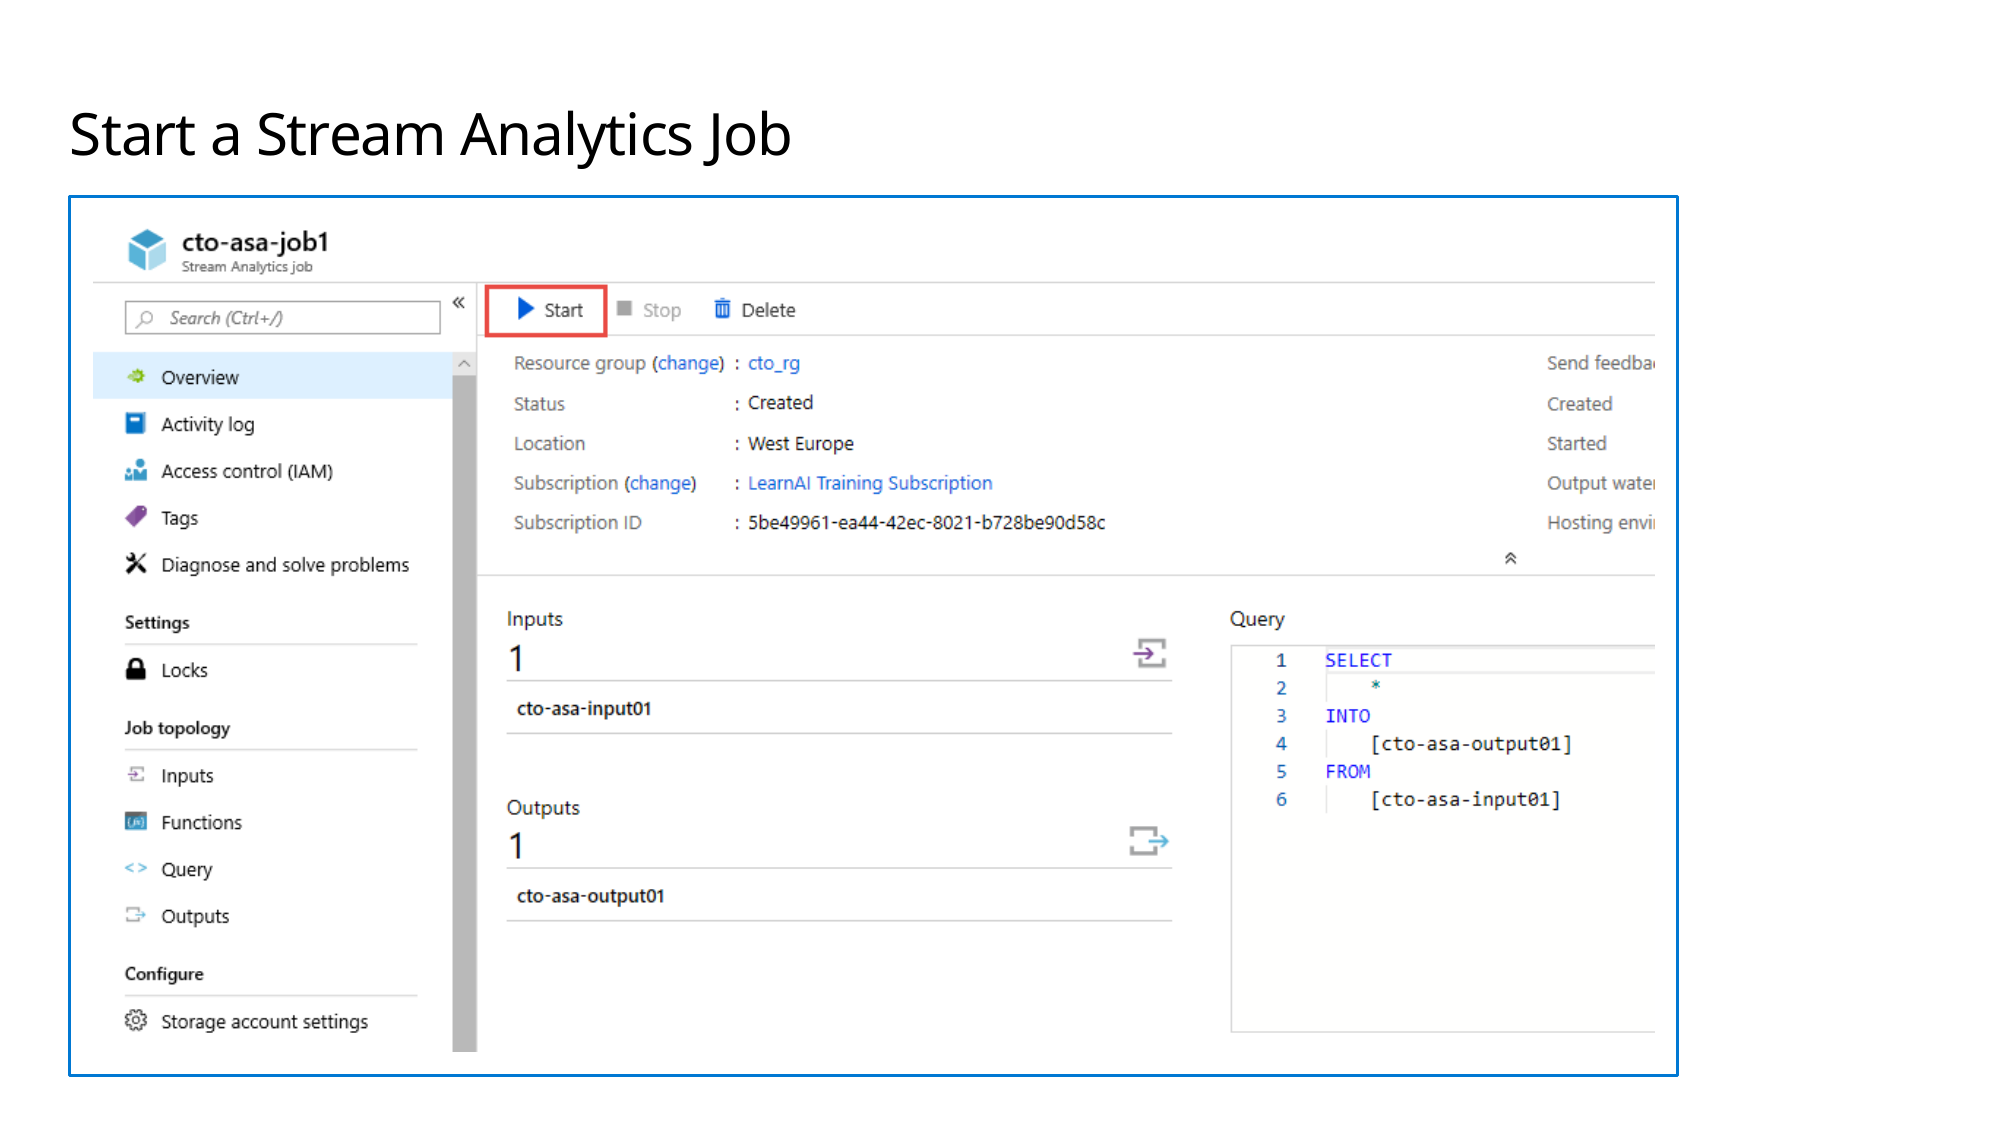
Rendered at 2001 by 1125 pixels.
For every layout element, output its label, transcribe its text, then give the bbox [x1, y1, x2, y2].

picture [70, 197, 1677, 1075]
title Start a Stream Analytics Job [70, 101, 1930, 168]
